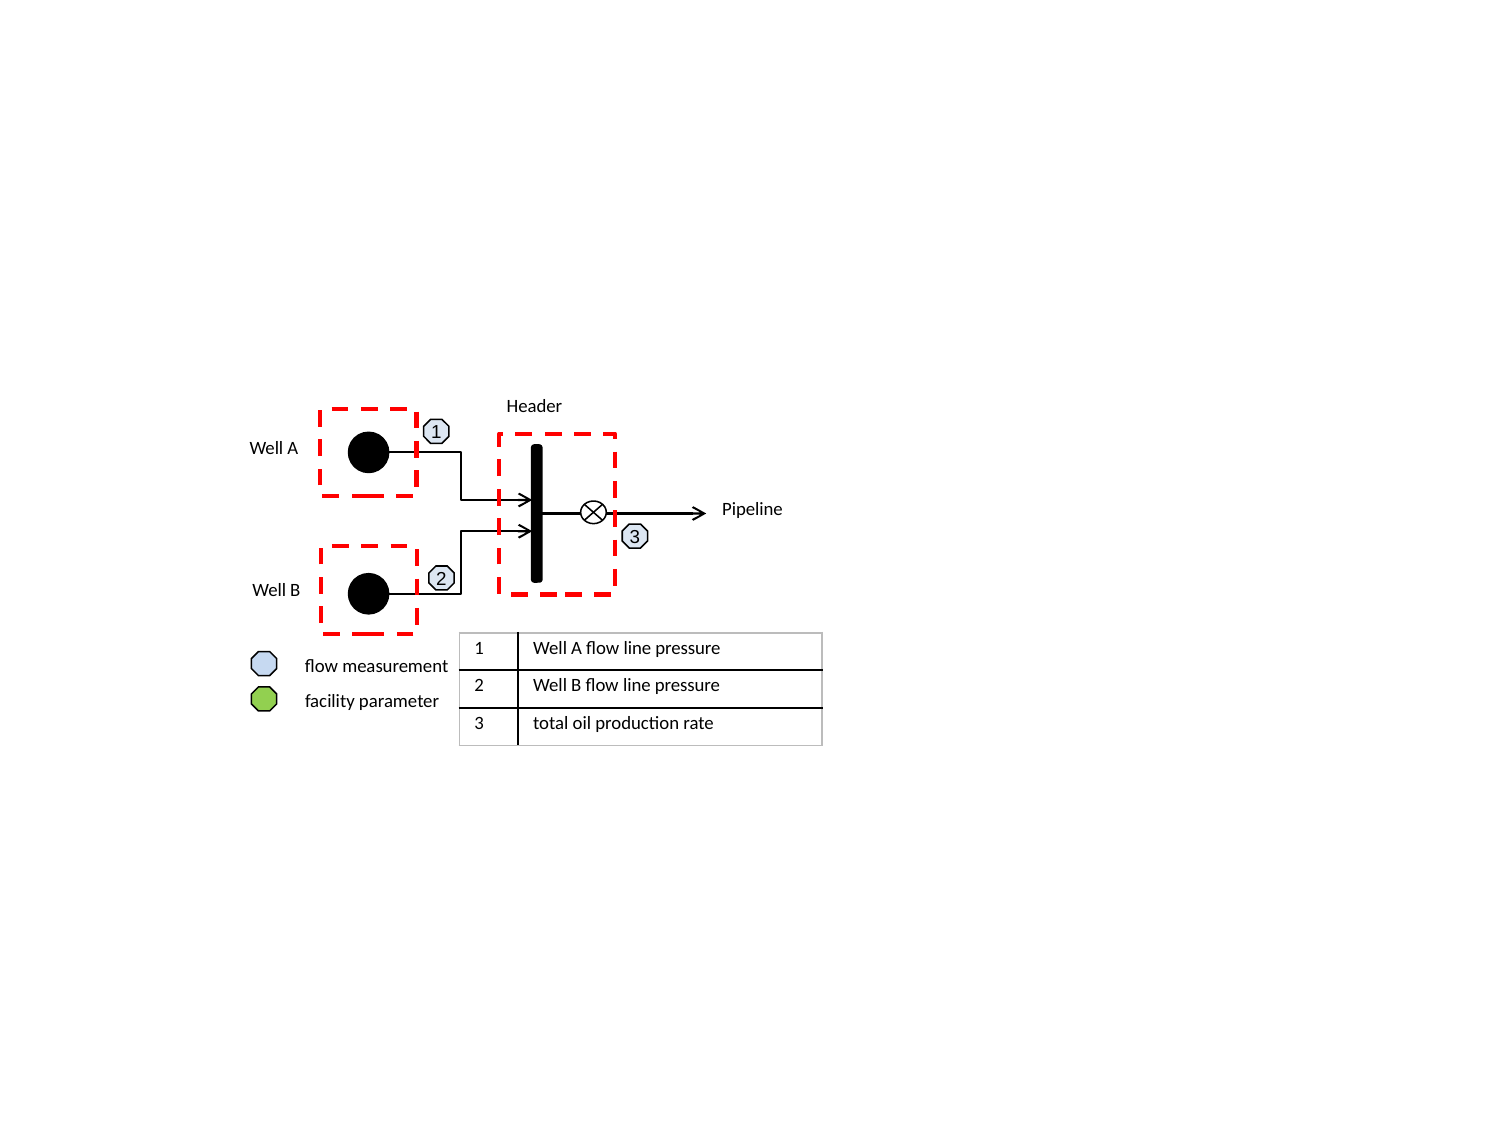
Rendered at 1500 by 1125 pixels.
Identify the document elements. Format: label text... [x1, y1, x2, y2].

text_box flow measurement [289, 646, 464, 684]
table_cell 3 [460, 709, 517, 745]
table_cell Well B flow line pressure [519, 671, 821, 707]
text_box [251, 651, 277, 676]
text_box Pipeline [707, 489, 798, 527]
text_box 3 [622, 524, 648, 549]
text_box [318, 407, 419, 498]
table_cell total oil production rate [519, 709, 821, 745]
table_cell 2 [460, 671, 517, 707]
text_box [319, 544, 419, 636]
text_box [387, 452, 533, 501]
table_header 1 [460, 634, 517, 669]
text_box Well A [234, 428, 314, 466]
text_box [387, 530, 533, 594]
text_box [251, 686, 277, 711]
text_box Well B [237, 570, 316, 608]
text_box [497, 432, 617, 597]
text_box 1 [423, 419, 449, 444]
table_header Well A flow line pressure [519, 634, 821, 669]
text_box facility parameter [290, 681, 454, 719]
text_box Header [491, 385, 578, 424]
